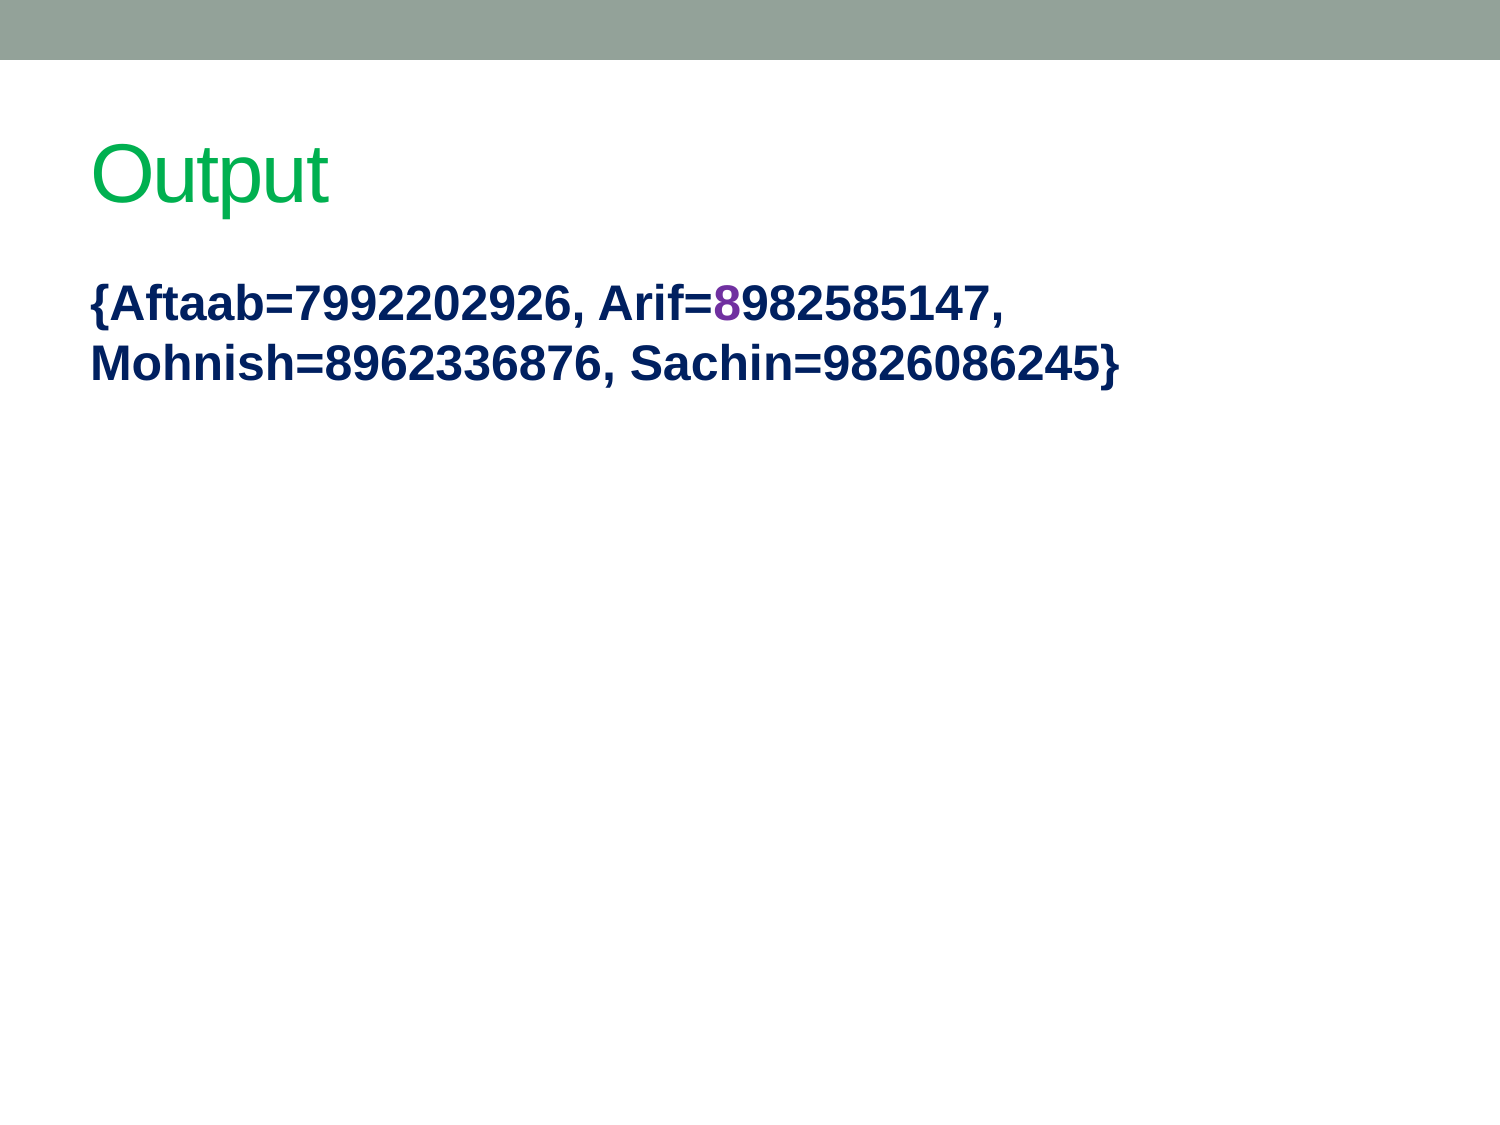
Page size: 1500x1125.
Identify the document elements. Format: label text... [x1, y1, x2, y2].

list {Aftaab=7992202926, Arif=8982585147, Mohnish=8962336876, Sachin=9826086245} [75, 262, 1425, 1063]
title Output [75, 87, 1425, 250]
